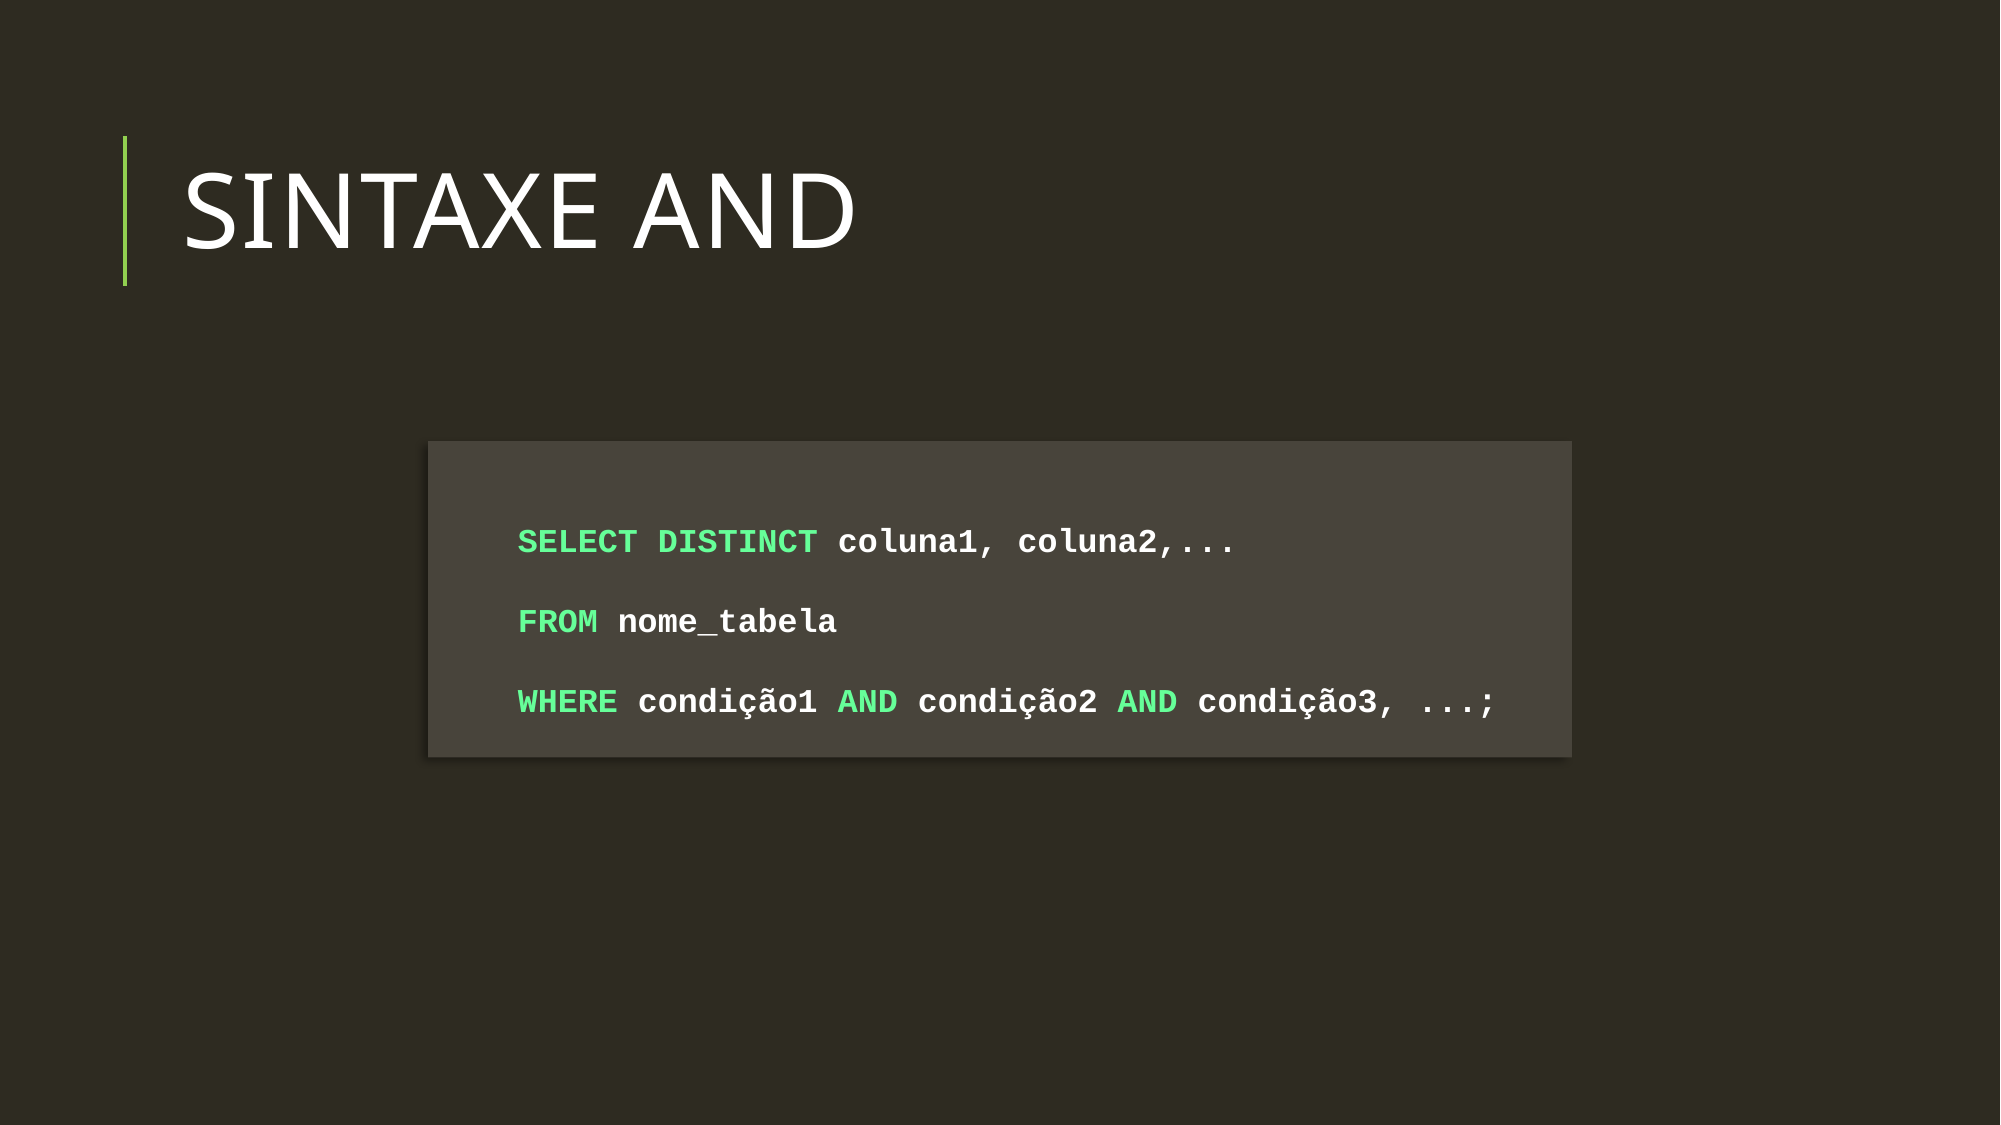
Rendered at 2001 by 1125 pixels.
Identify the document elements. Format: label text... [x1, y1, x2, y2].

title Sintaxe AND [168, 96, 1763, 342]
text_box SELECT DISTINCT coluna1, coluna2,... FROM nome_tabela WHERE condição1 AND condição2 AND condição3, ...; [427, 440, 1573, 759]
